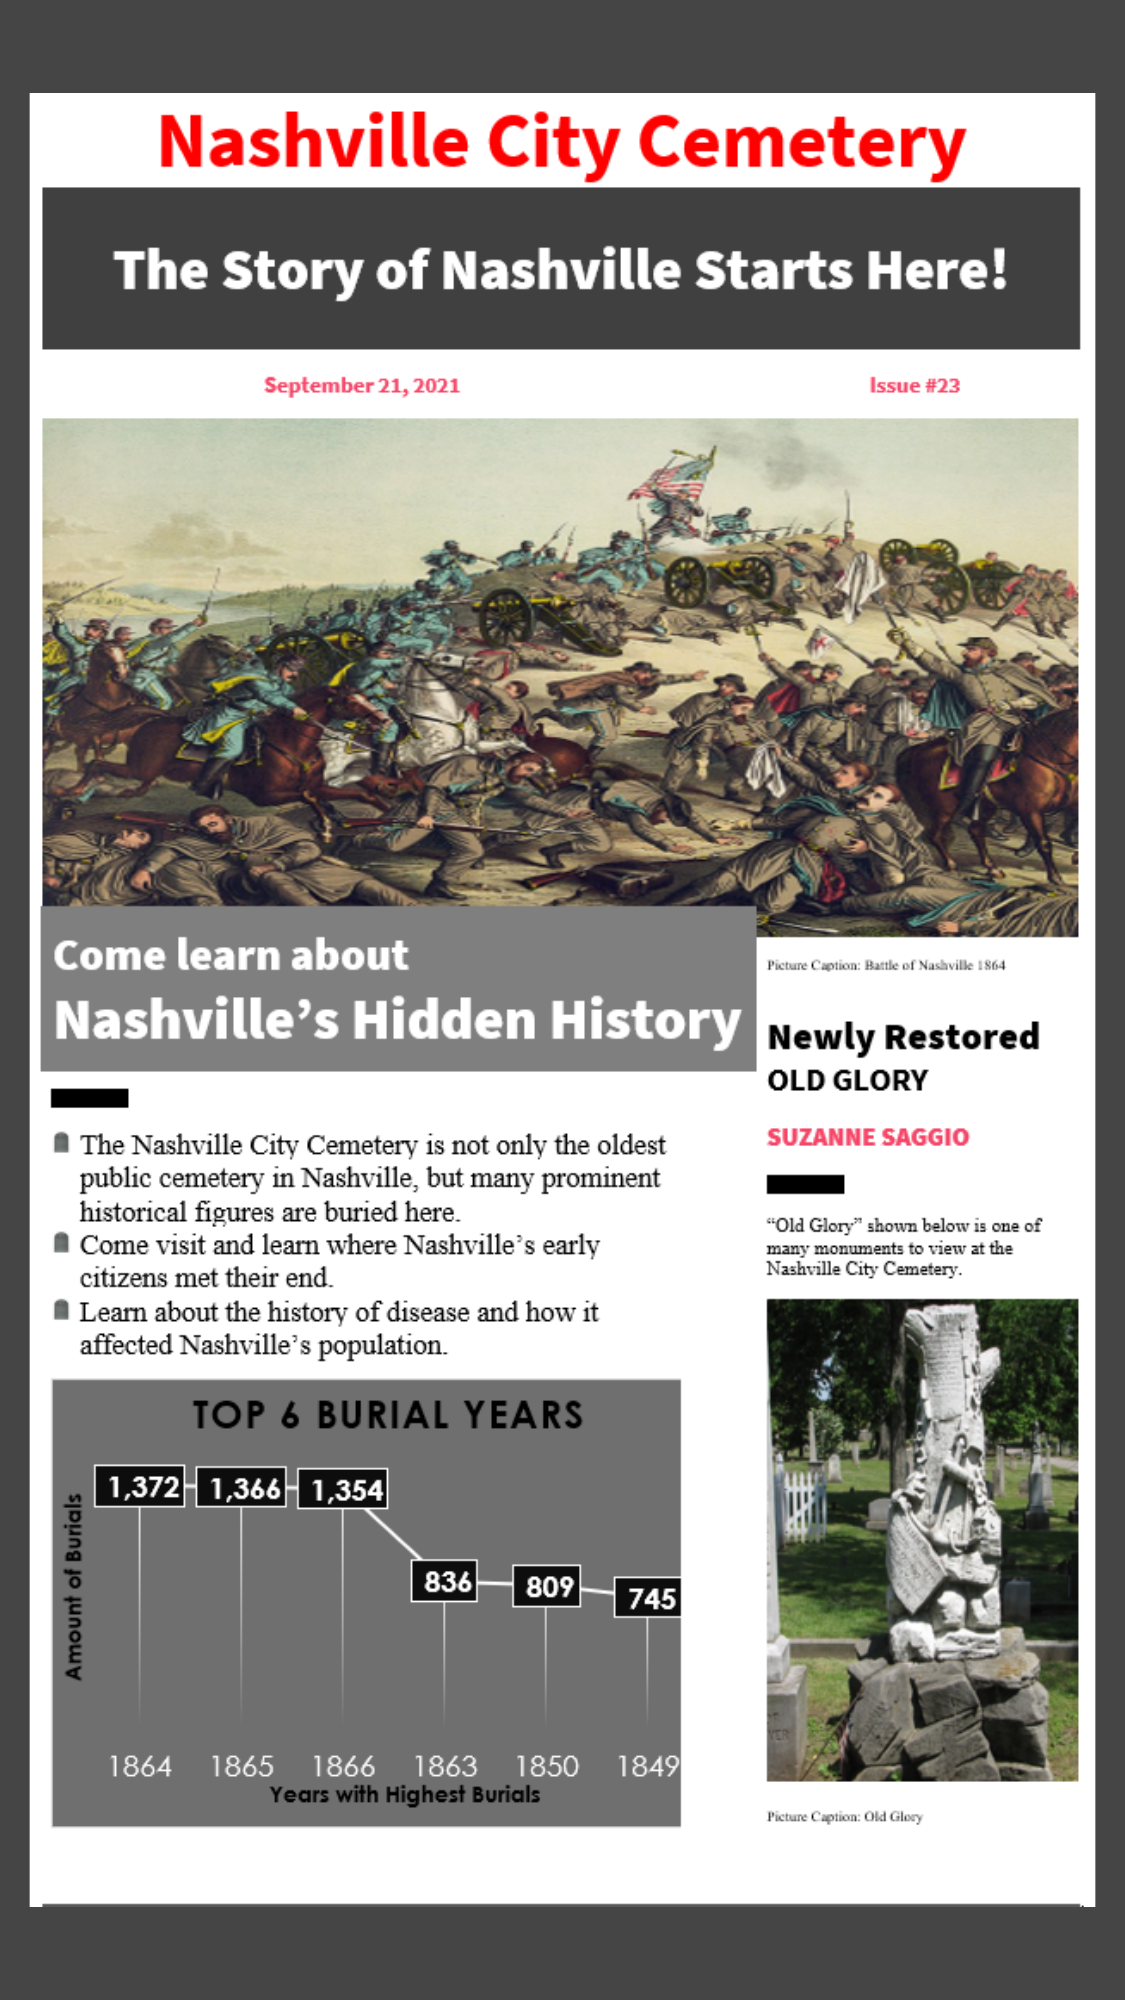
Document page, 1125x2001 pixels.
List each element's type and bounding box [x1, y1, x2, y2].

picture [29, 93, 1096, 1907]
